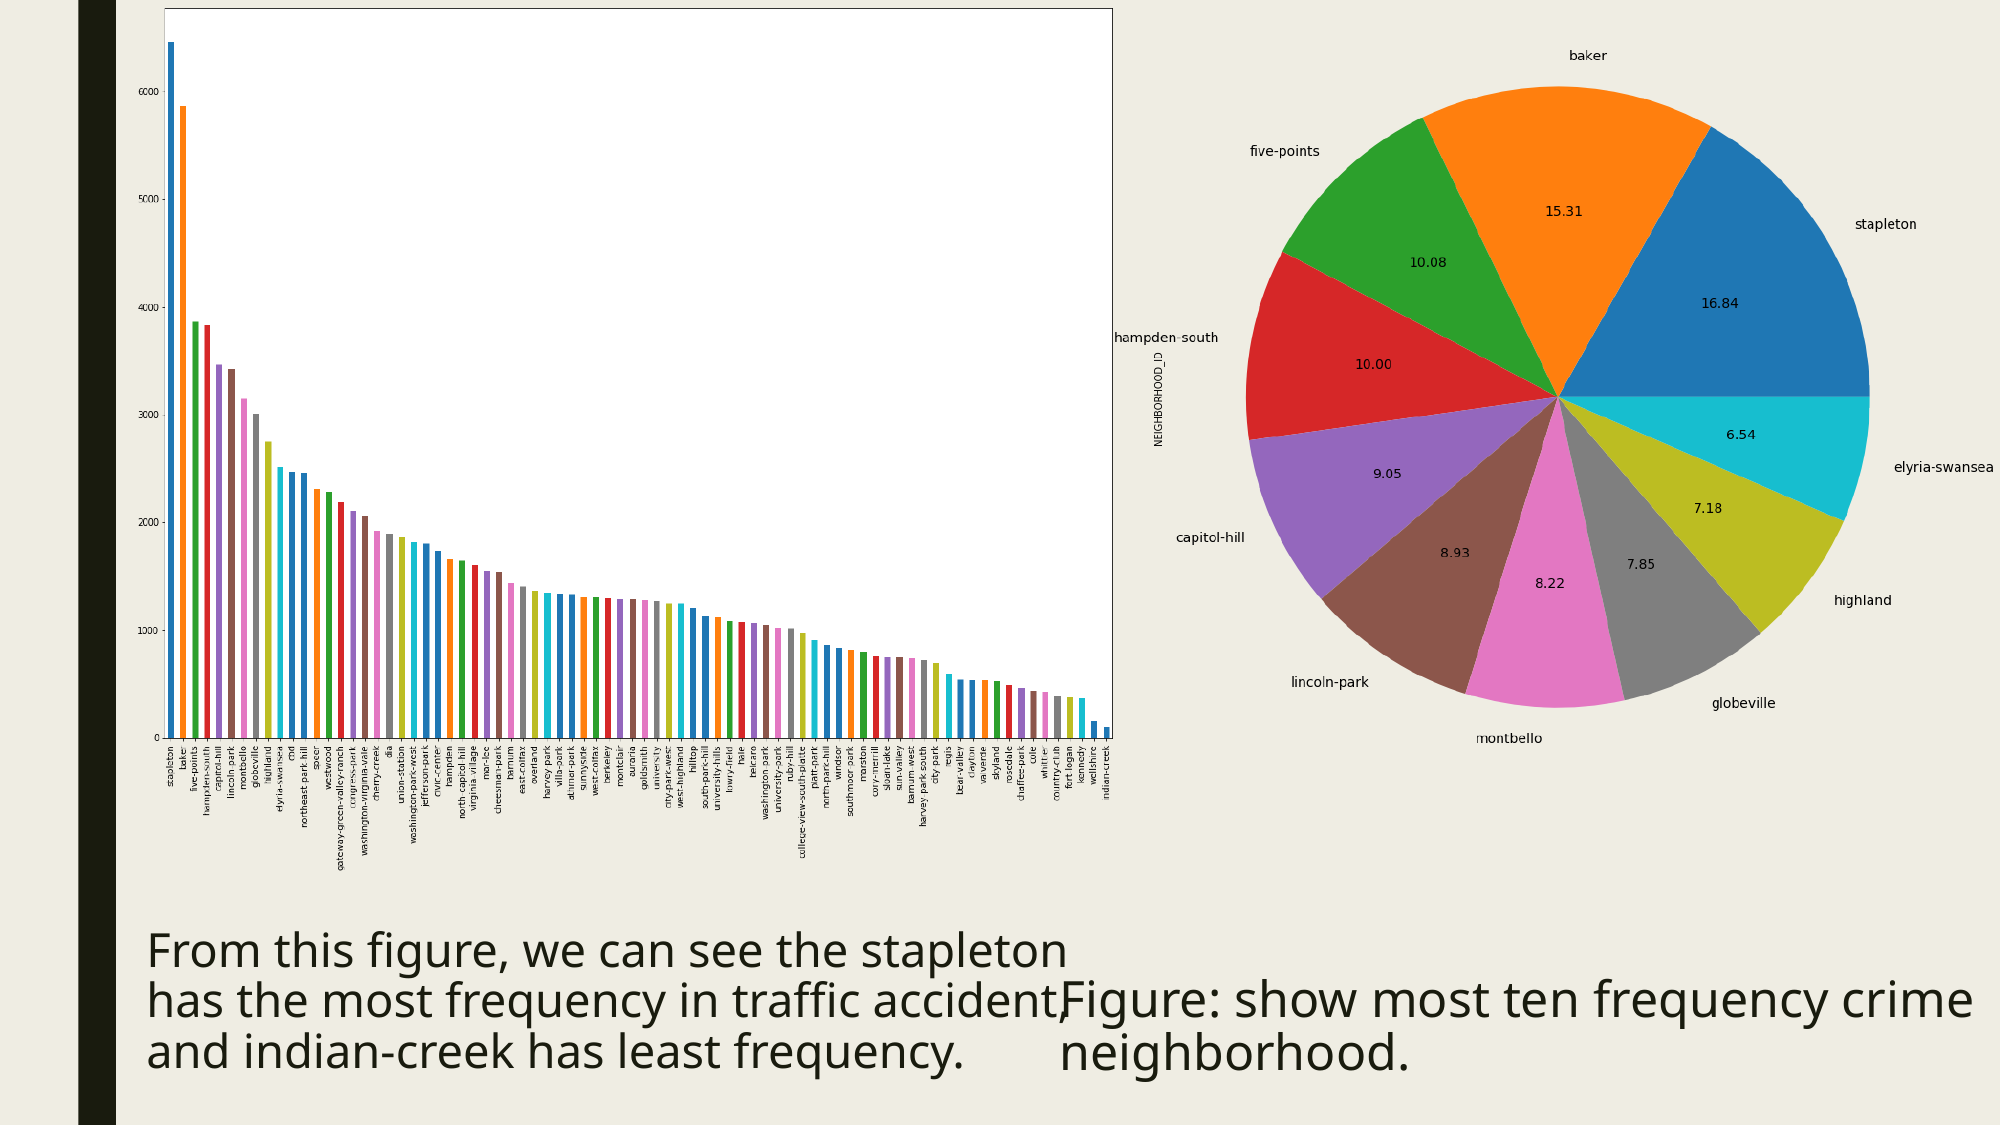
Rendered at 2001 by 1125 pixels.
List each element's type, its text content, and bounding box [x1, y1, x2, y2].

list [131, 0, 1121, 876]
text_box Figure: show most ten frequency crime neighborhood. [1044, 966, 2000, 1125]
picture [1107, 0, 2000, 795]
title From this figure, we can see the stapleton has the most frequency in traffic accident, and indian-creek has least frequency. [131, 920, 1108, 1125]
